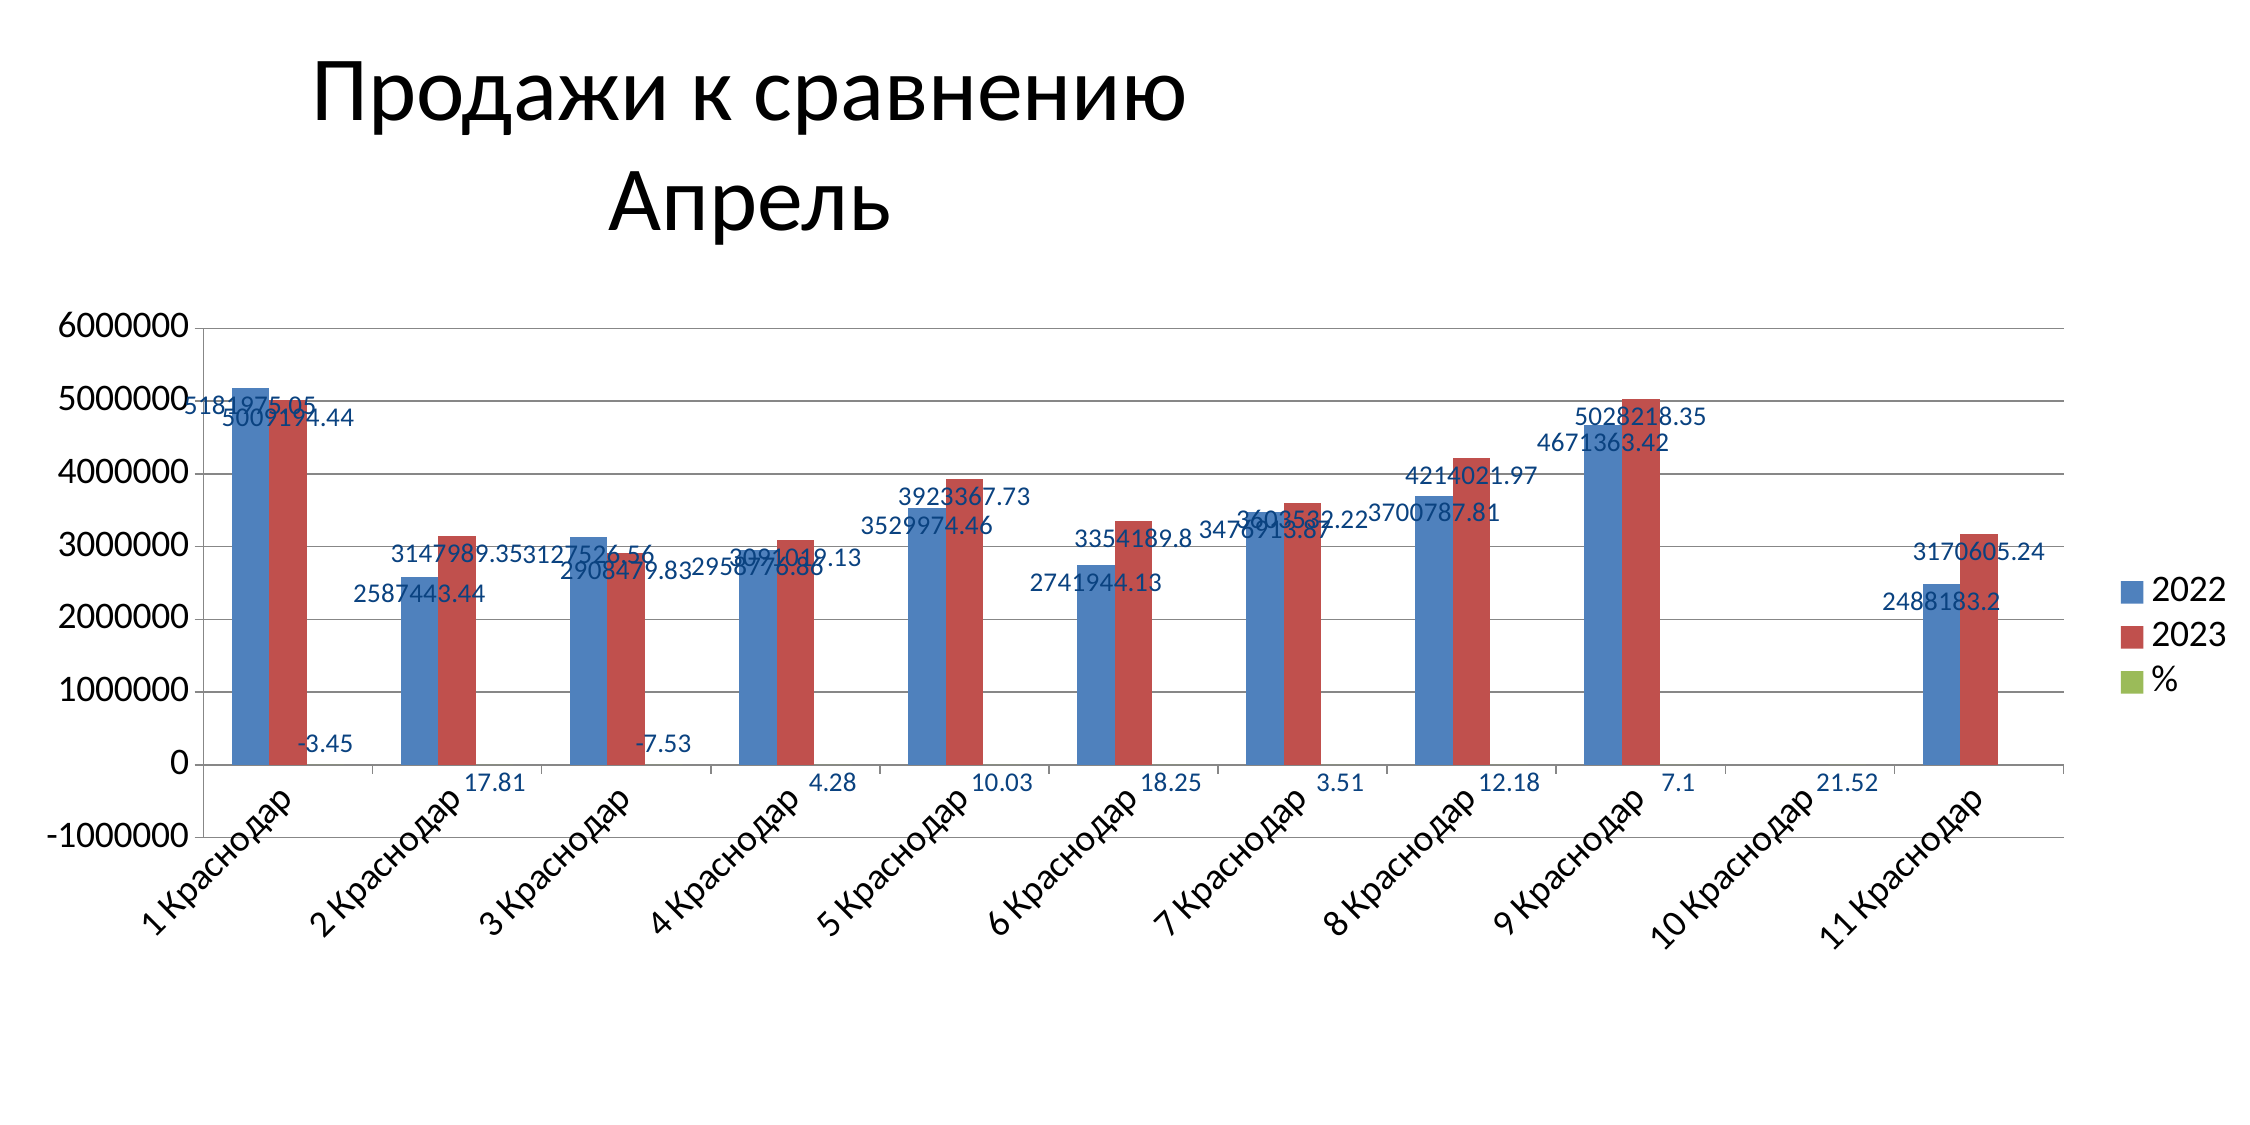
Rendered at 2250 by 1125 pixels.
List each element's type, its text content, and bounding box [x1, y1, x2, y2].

chart [1, 299, 2250, 976]
title Продажи к сравнению Апрель [75, 45, 1425, 233]
